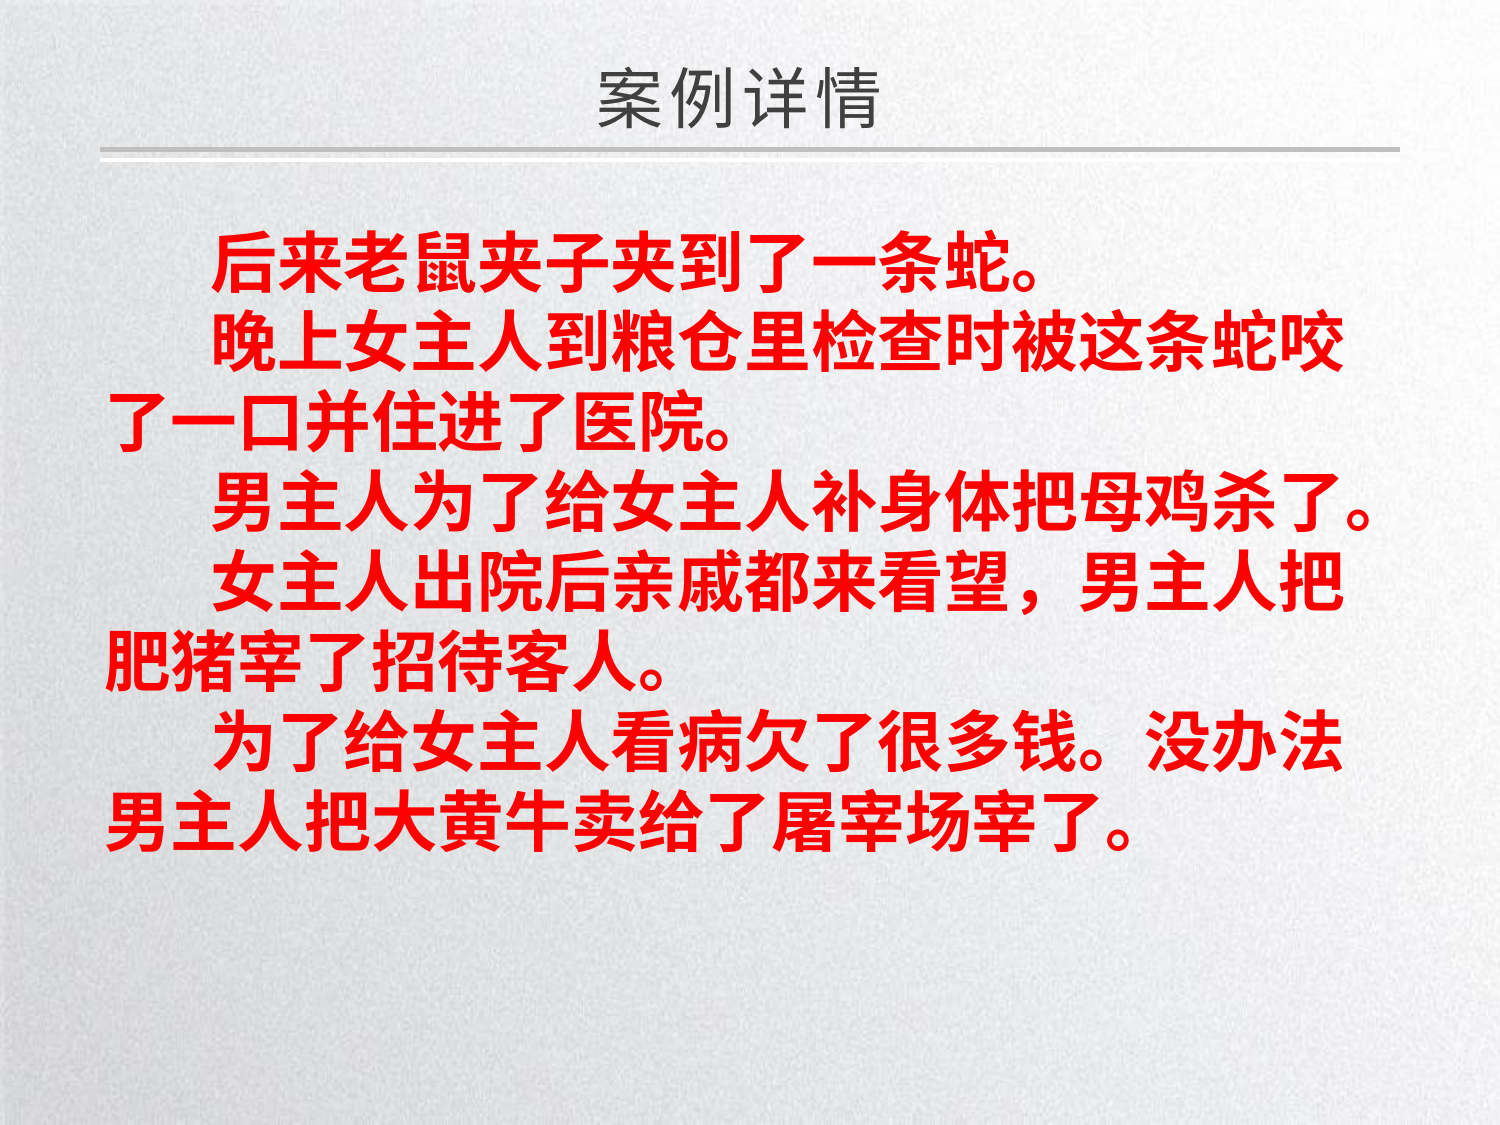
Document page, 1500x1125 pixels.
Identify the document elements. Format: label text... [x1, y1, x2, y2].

picture [0, 0, 1500, 1125]
text_box 后来老鼠夹子夹到了一条蛇。 晚上女主人到粮仓里检查时被这条蛇咬了一口并住进了医院。 男主人为了给女主人补身体把母鸡杀了。 女主人出院后亲戚都来看望，男主人把肥猪宰了招待客人。 为了给女主人看病欠了很多钱。没办法男主人把大黄牛卖给了屠宰场宰了。 [89, 212, 1392, 868]
text_box 案例详情 [581, 49, 897, 145]
